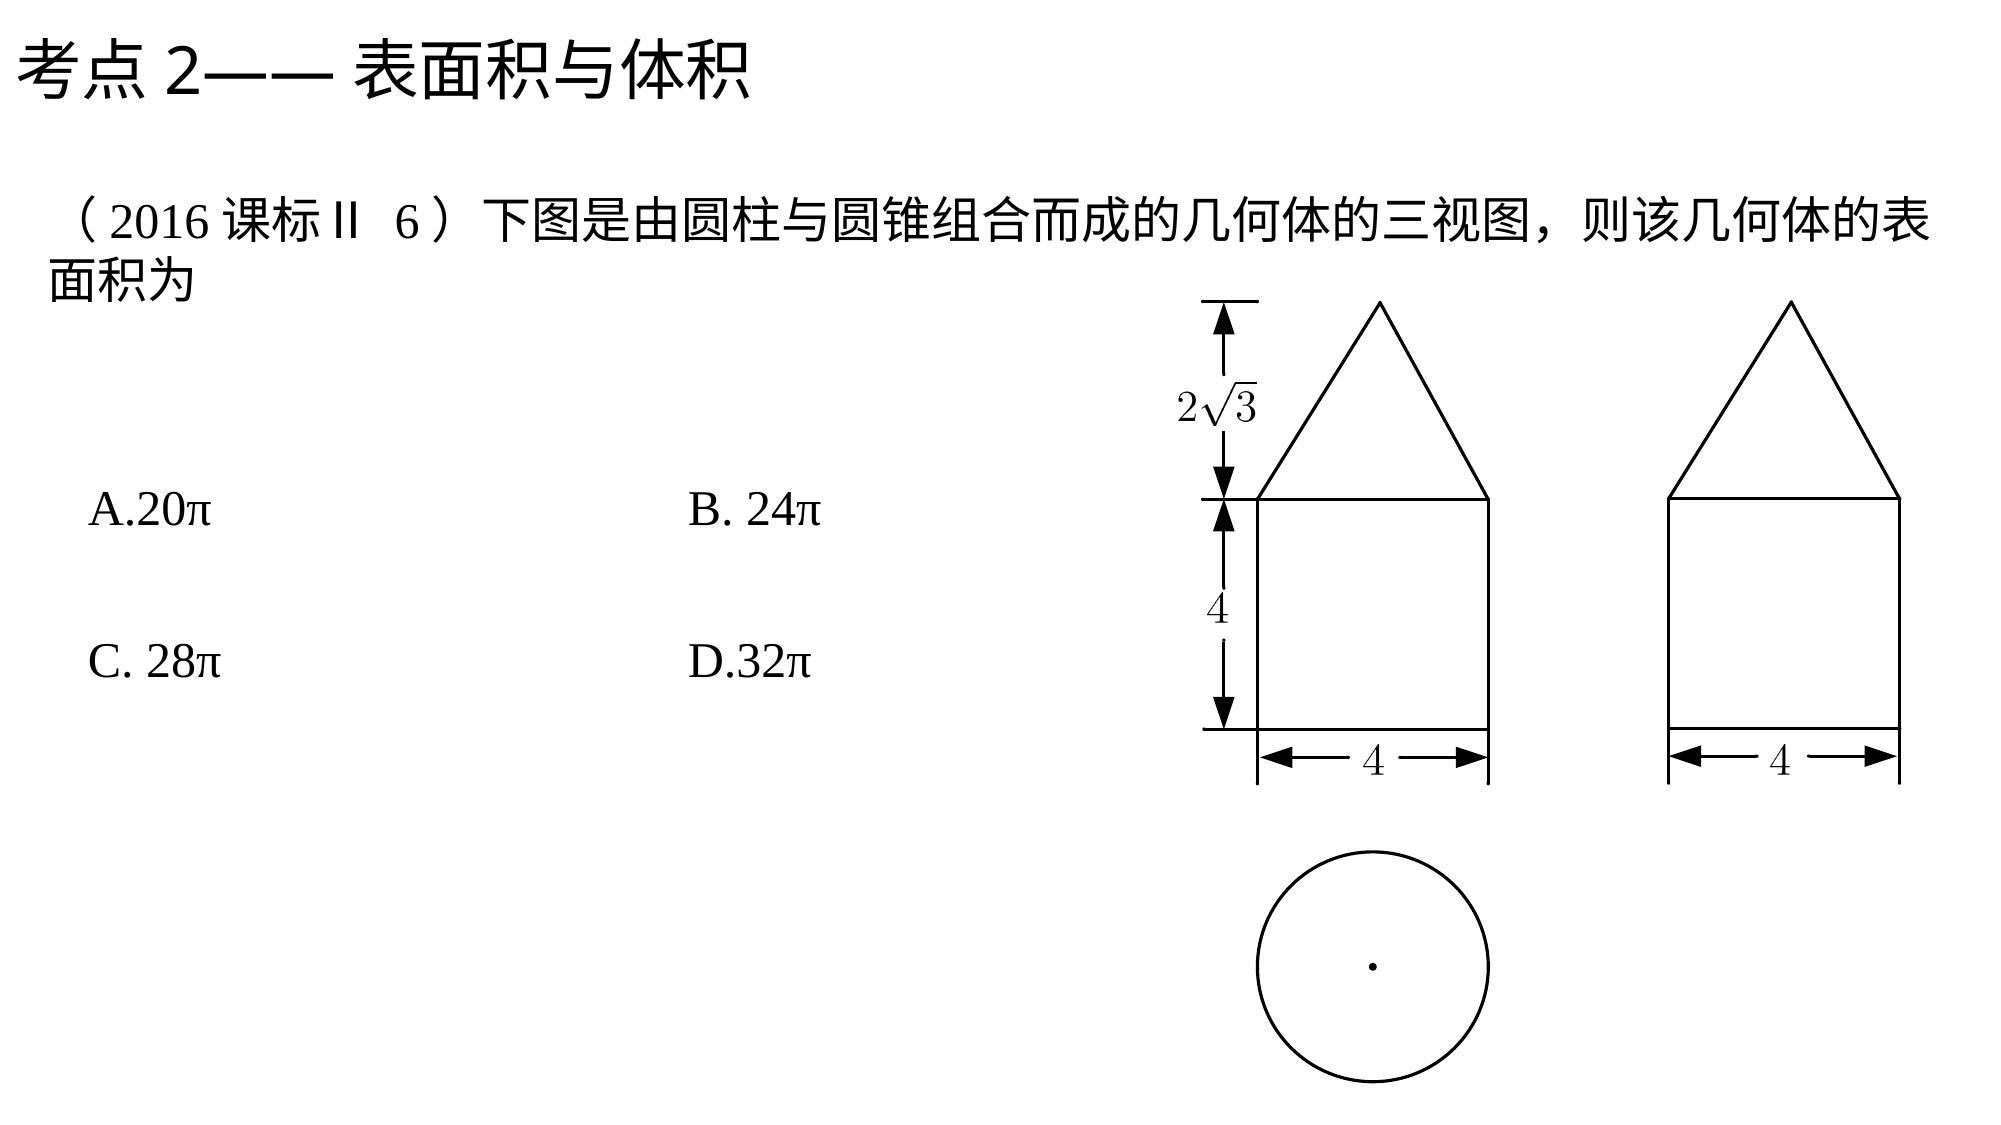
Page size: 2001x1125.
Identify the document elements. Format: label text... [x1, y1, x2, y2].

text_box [1176, 295, 1903, 1084]
text_box A.20π B. 24π [73, 467, 1176, 543]
text_box C. 28π D.32π [73, 559, 1122, 695]
text_box （2016课标Ⅱ 6）下图是由圆柱与圆锥组合而成的几何体的三视图，则该几何体的表面积为 [32, 181, 1978, 317]
text_box 考点2——表面积与体积 [0, 0, 1958, 115]
